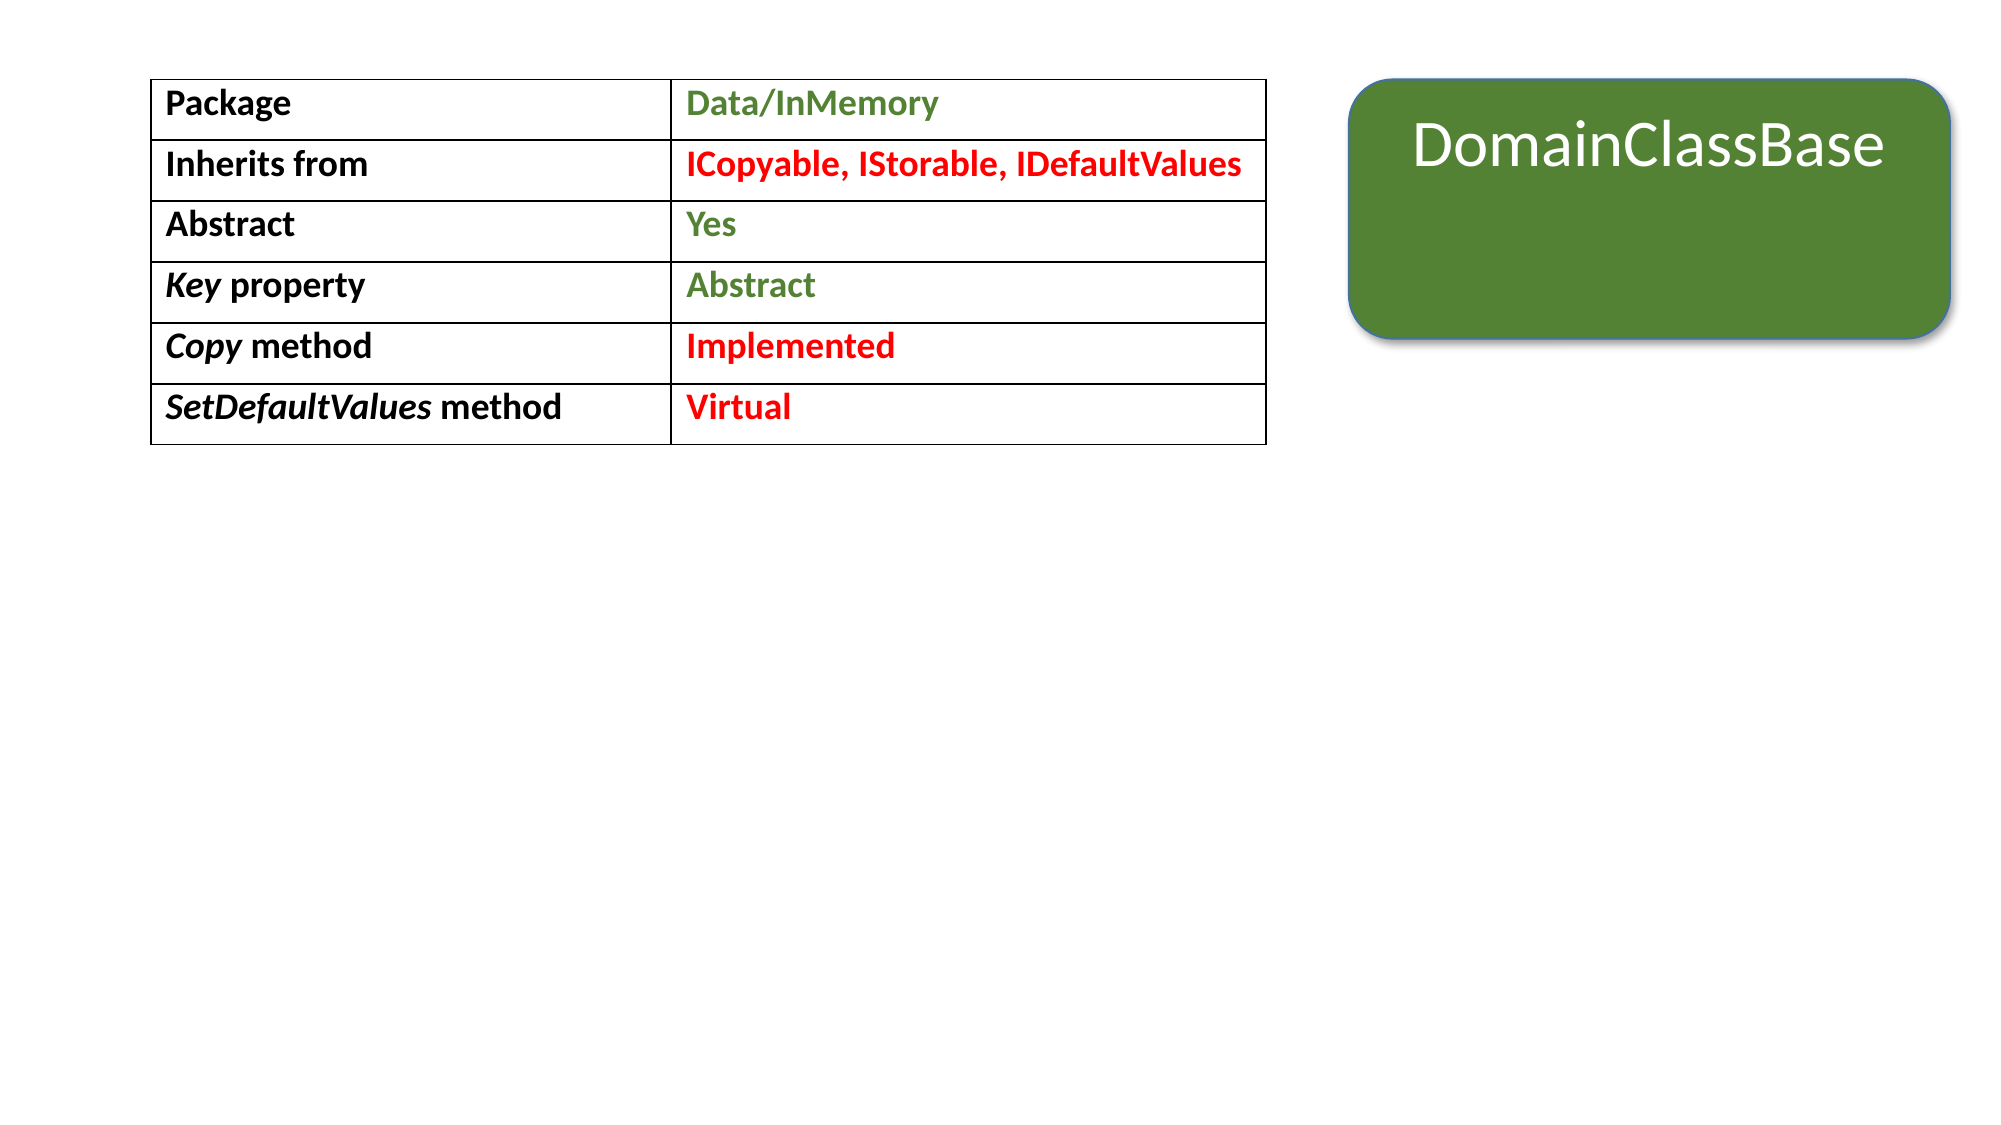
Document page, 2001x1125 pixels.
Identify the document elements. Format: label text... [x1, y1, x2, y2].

table_header Package [152, 80, 670, 139]
table_cell Abstract [152, 202, 670, 261]
table_cell Key property [152, 263, 670, 322]
table_cell SetDefaultValues method [152, 385, 670, 444]
table_header Data/InMemory [672, 80, 1265, 139]
table_cell Abstract [672, 263, 1265, 322]
table_cell Virtual [672, 385, 1265, 444]
table_cell Copy method [152, 324, 670, 383]
table_cell ICopyable, IStorable, IDefaultValues [672, 141, 1265, 200]
table_cell Inherits from [152, 141, 670, 200]
table_cell Implemented [672, 324, 1265, 383]
text_box DomainClassBase [1347, 78, 1951, 340]
table_cell Yes [672, 202, 1265, 261]
